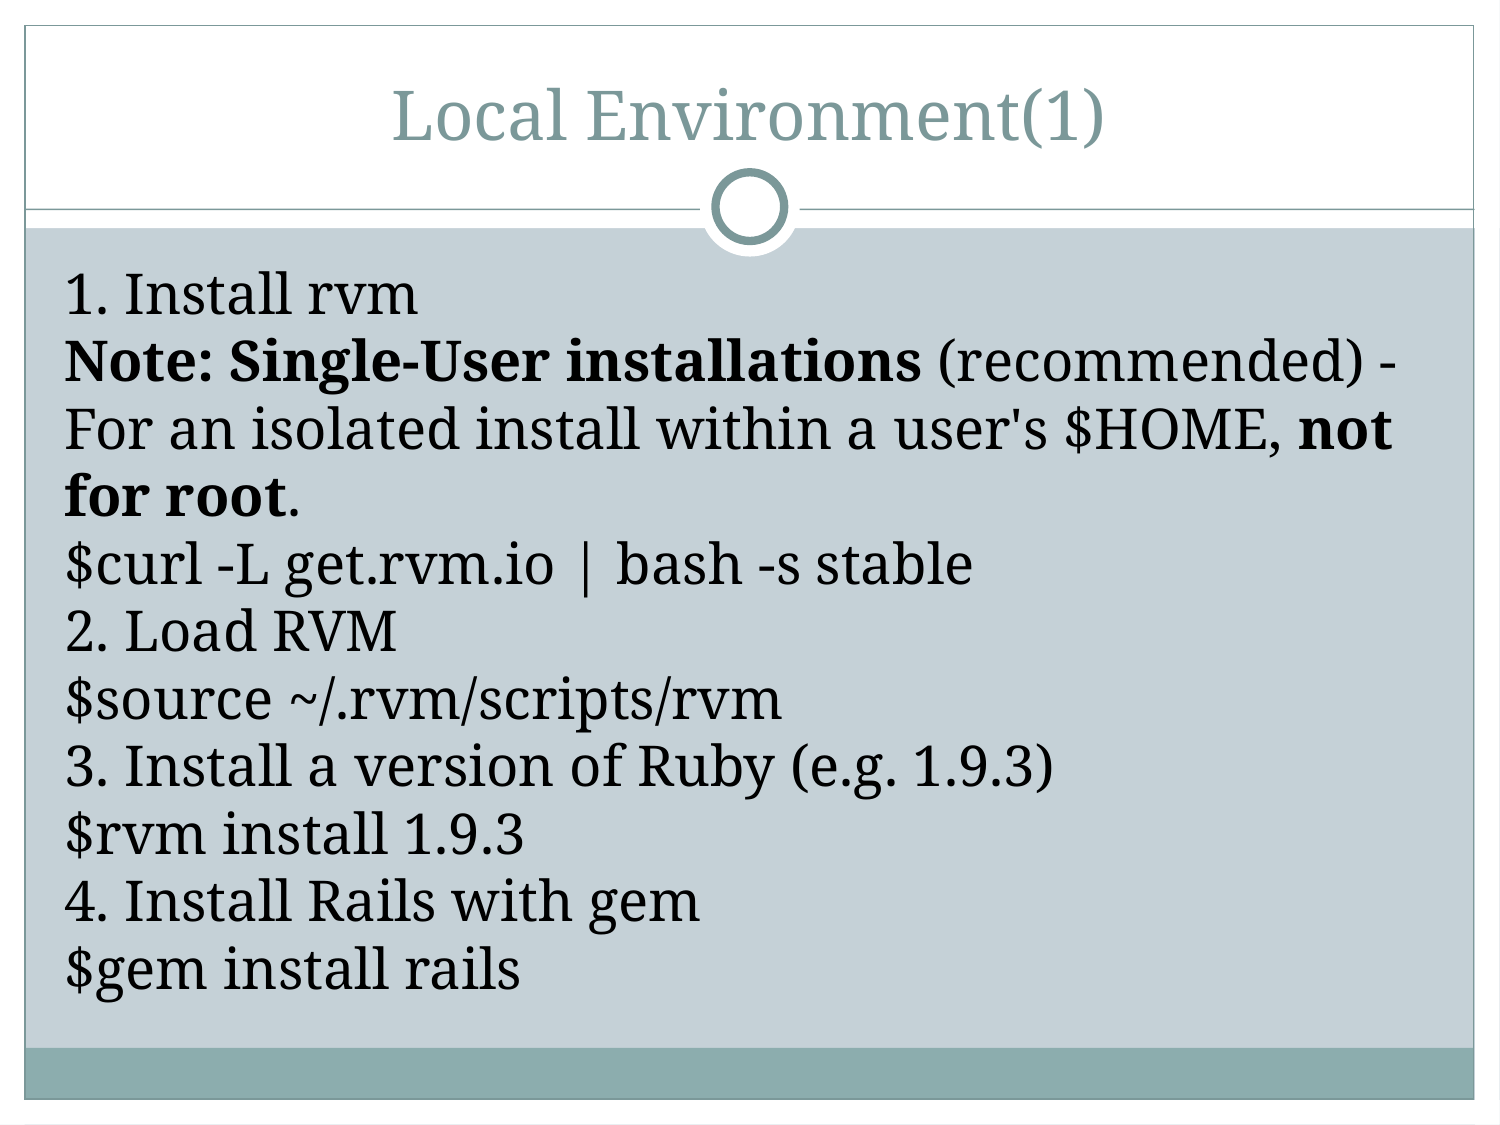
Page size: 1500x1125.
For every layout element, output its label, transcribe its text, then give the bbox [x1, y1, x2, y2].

text_box Local Environment(1) [49, 37, 1450, 162]
text_box 1. Install rvm Note: Single-User installations (recommended) - For an isolated install within a user's $HOME, not for root. $curl -L get.rvm.io | bash -s stable 2. Load RVM $source ~/.rvm/scripts/rvm 3. Install a version of Ruby (e.g. 1.9.3) $rvm install 1.9.3 4. Install Rails with gem $gem install rails [49, 250, 1445, 1001]
